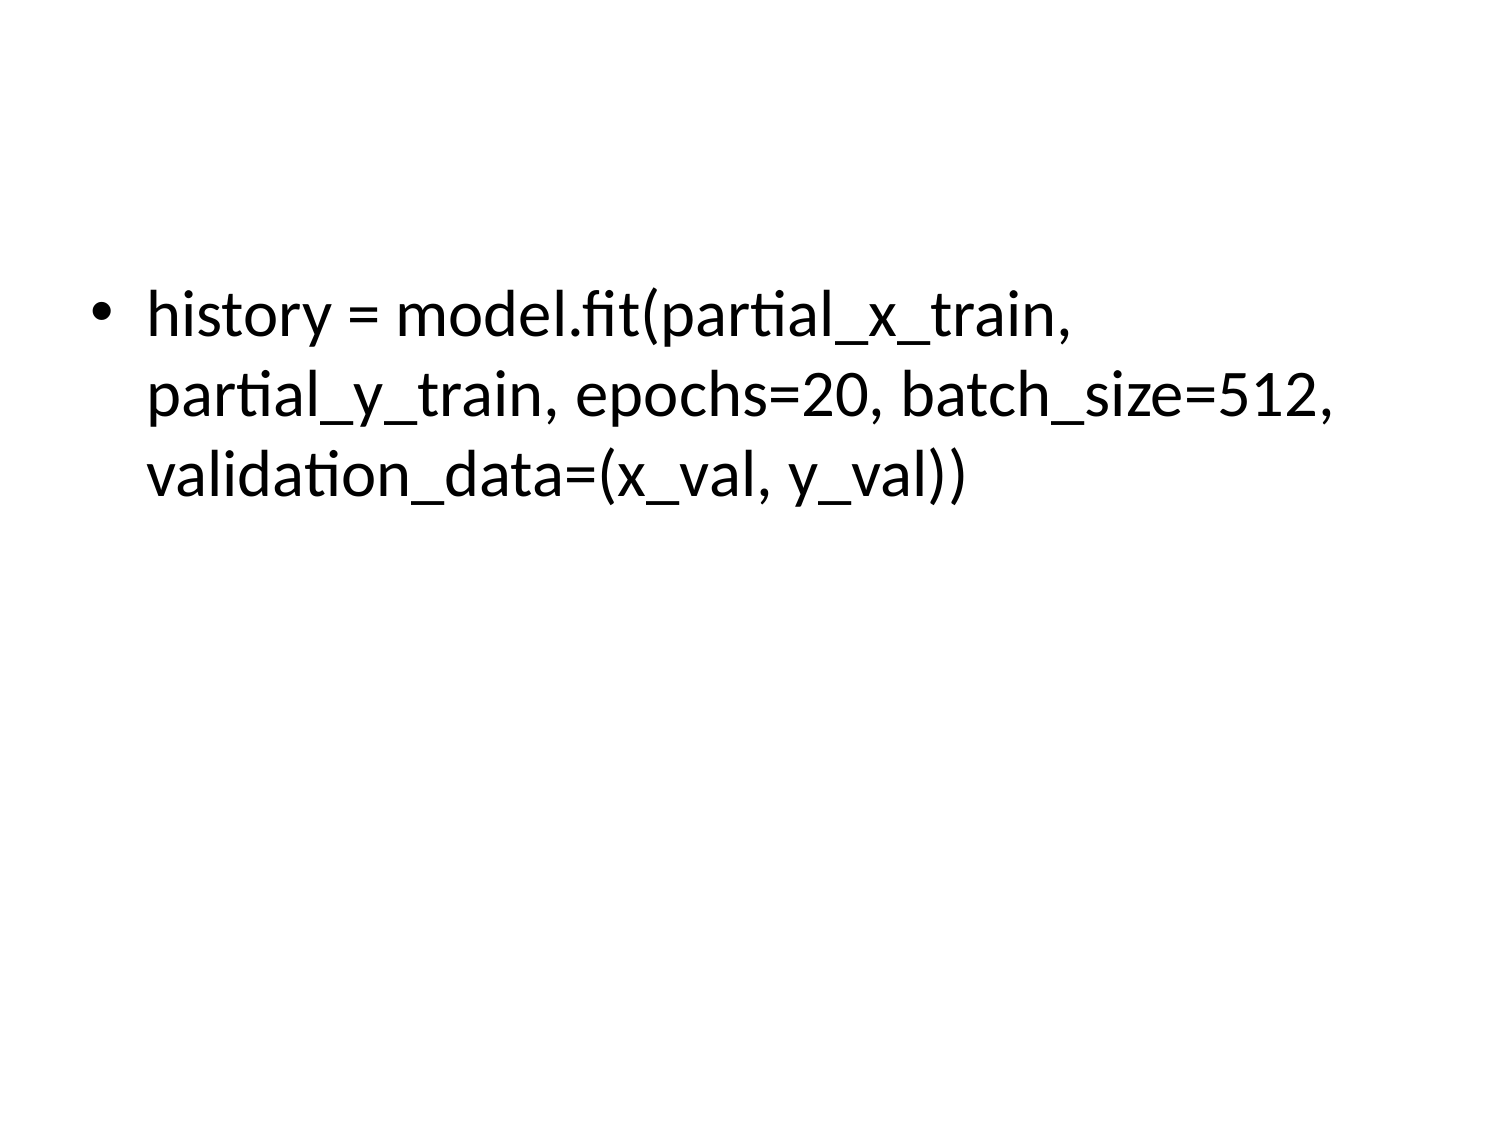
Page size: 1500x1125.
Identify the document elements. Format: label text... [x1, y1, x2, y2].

list history = model.fit(partial_x_train, partial_y_train, epochs=20, batch_size=512, validation_data=(x_val, y_val)) [75, 262, 1425, 1005]
